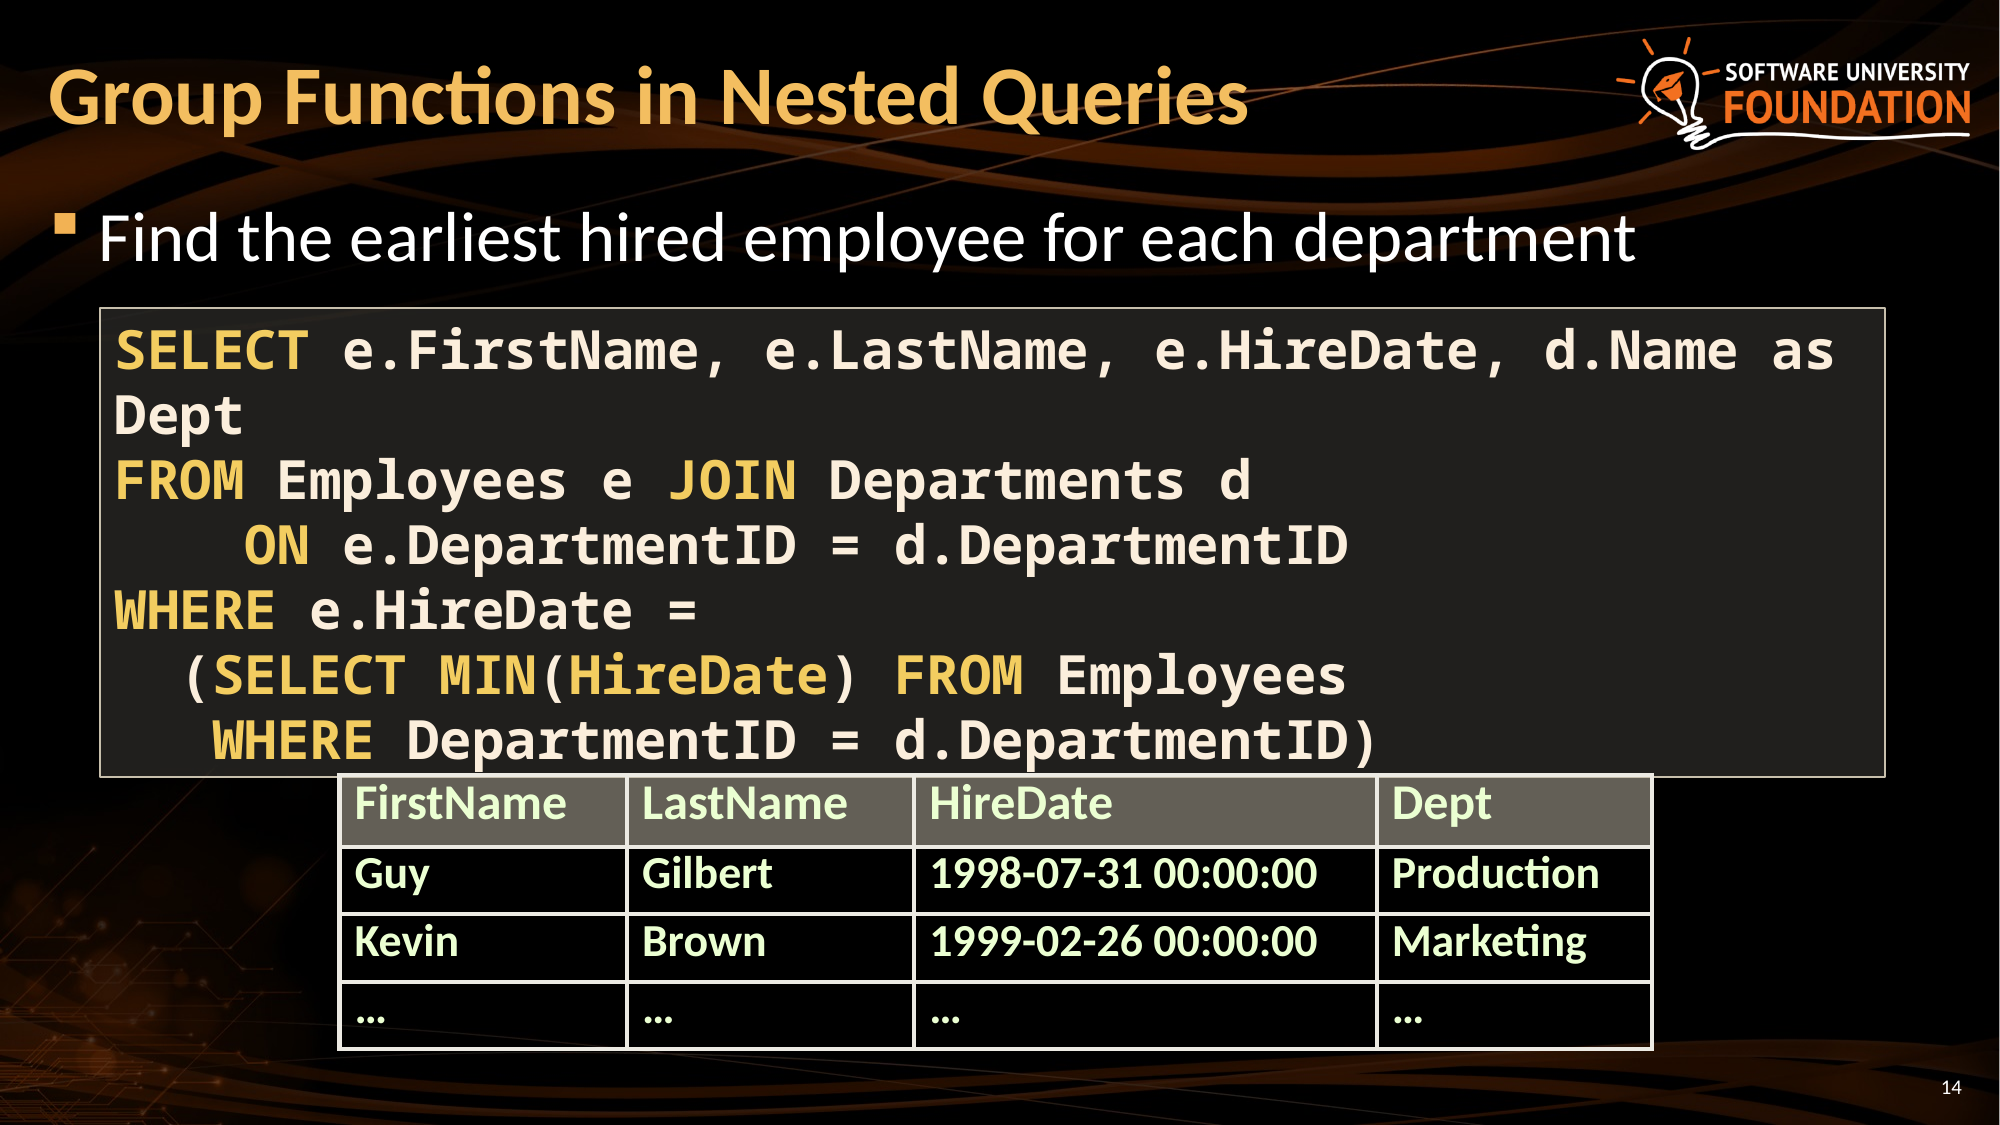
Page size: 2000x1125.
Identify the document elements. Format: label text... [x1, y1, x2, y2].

table_cell Guy [342, 849, 625, 912]
table_cell … [342, 984, 625, 1047]
table_cell Marketing [1379, 916, 1650, 980]
table_cell Brown [629, 916, 912, 980]
table_header Dept [1379, 777, 1650, 845]
table_cell Gilbert [629, 849, 912, 912]
table_cell Production [1379, 849, 1650, 912]
title Group Functions in Nested Queries [30, 6, 1602, 189]
table_header FirstName [342, 777, 625, 845]
table_cell 1999-02-26 00:00:00 [916, 916, 1375, 980]
table_cell … [629, 984, 912, 1047]
list Find the earliest hired employee for each department [31, 184, 1968, 1099]
table_cell Kevin [342, 916, 625, 980]
table_header LastName [629, 777, 912, 845]
picture [0, 0, 2000, 1125]
slide_number 14 [1897, 1099, 1968, 1103]
table_cell … [1379, 984, 1650, 1047]
text_box SELECT e.FirstName, e.LastName, e.HireDate, d.Name as Dept FROM Employees e JOIN Departments d ON e.DepartmentID = d.DepartmentID WHERE e.HireDate = (SELECT MIN(HireDate) FROM Employees WHERE DepartmentID = d.DepartmentID) [99, 307, 1886, 778]
table_cell … [916, 984, 1375, 1047]
table_cell 1998-07-31 00:00:00 [916, 849, 1375, 912]
table_header HireDate [916, 777, 1375, 845]
